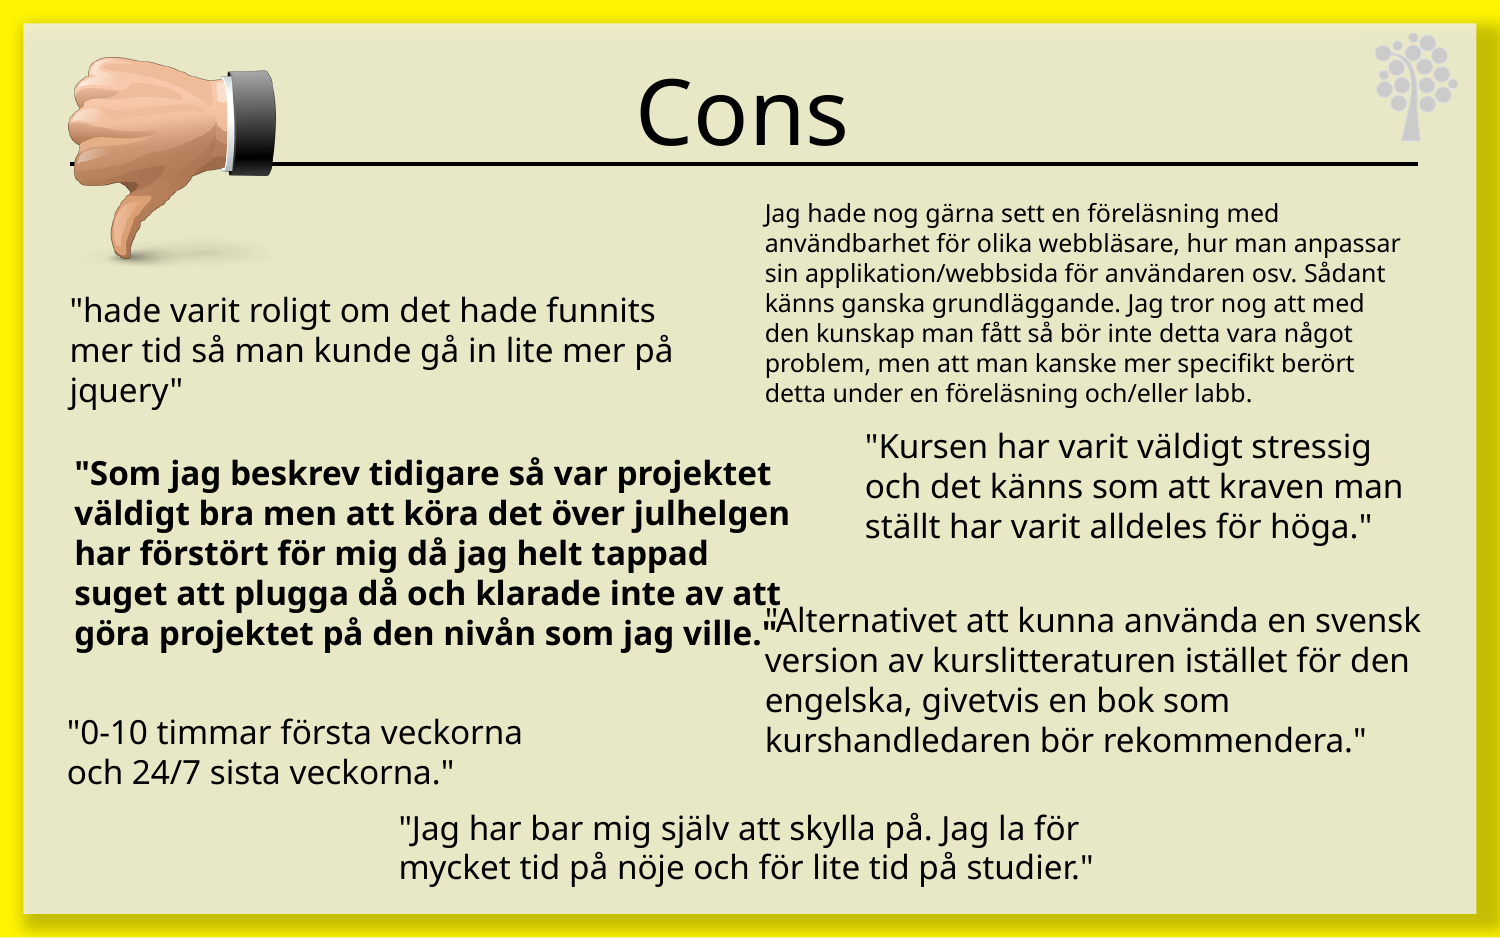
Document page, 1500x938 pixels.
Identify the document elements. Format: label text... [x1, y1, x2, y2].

text_box "Jag har bar mig själv att skylla på. Jag la för mycket tid på nöje och för lite tid på studier." [383, 799, 1134, 894]
picture [64, 56, 278, 270]
text_box "0-10 timmar första veckorna och 24/7 sista veckorna." [52, 703, 560, 799]
text_box "hade varit roligt om det hade funnits mer tid så man kunde gå in lite mer på jquery" [54, 281, 693, 417]
text_box "Kursen har varit väldigt stressig och det känns som att kraven man ställt har varit alldeles för höga." [850, 418, 1441, 553]
text_box "Alternativet att kunna använda en svensk version av kurslitteraturen istället för den engelska, givetvis en bok som kurshandledaren bör rekommendera." [749, 592, 1500, 767]
title Cons [105, 46, 1381, 174]
text_box "Som jag beskrev tidigare så var projektet väldigt bra men att köra det över julhelgen har förstört för mig då jag helt tappad suget att plugga då och klarade inte av att göra projektet på den nivån som jag ville." [59, 445, 810, 660]
text_box Jag hade nog gärna sett en föreläsning med användbarhet för olika webbläsare, hur man anpassar sin applikation/webbsida för användaren osv. Sådant känns ganska grundläggande. Jag tror nog att med den kunskap man fått så bör inte detta vara något problem, men att man kanske mer specifikt berört detta under en föreläsning och/eller labb. [750, 190, 1431, 415]
